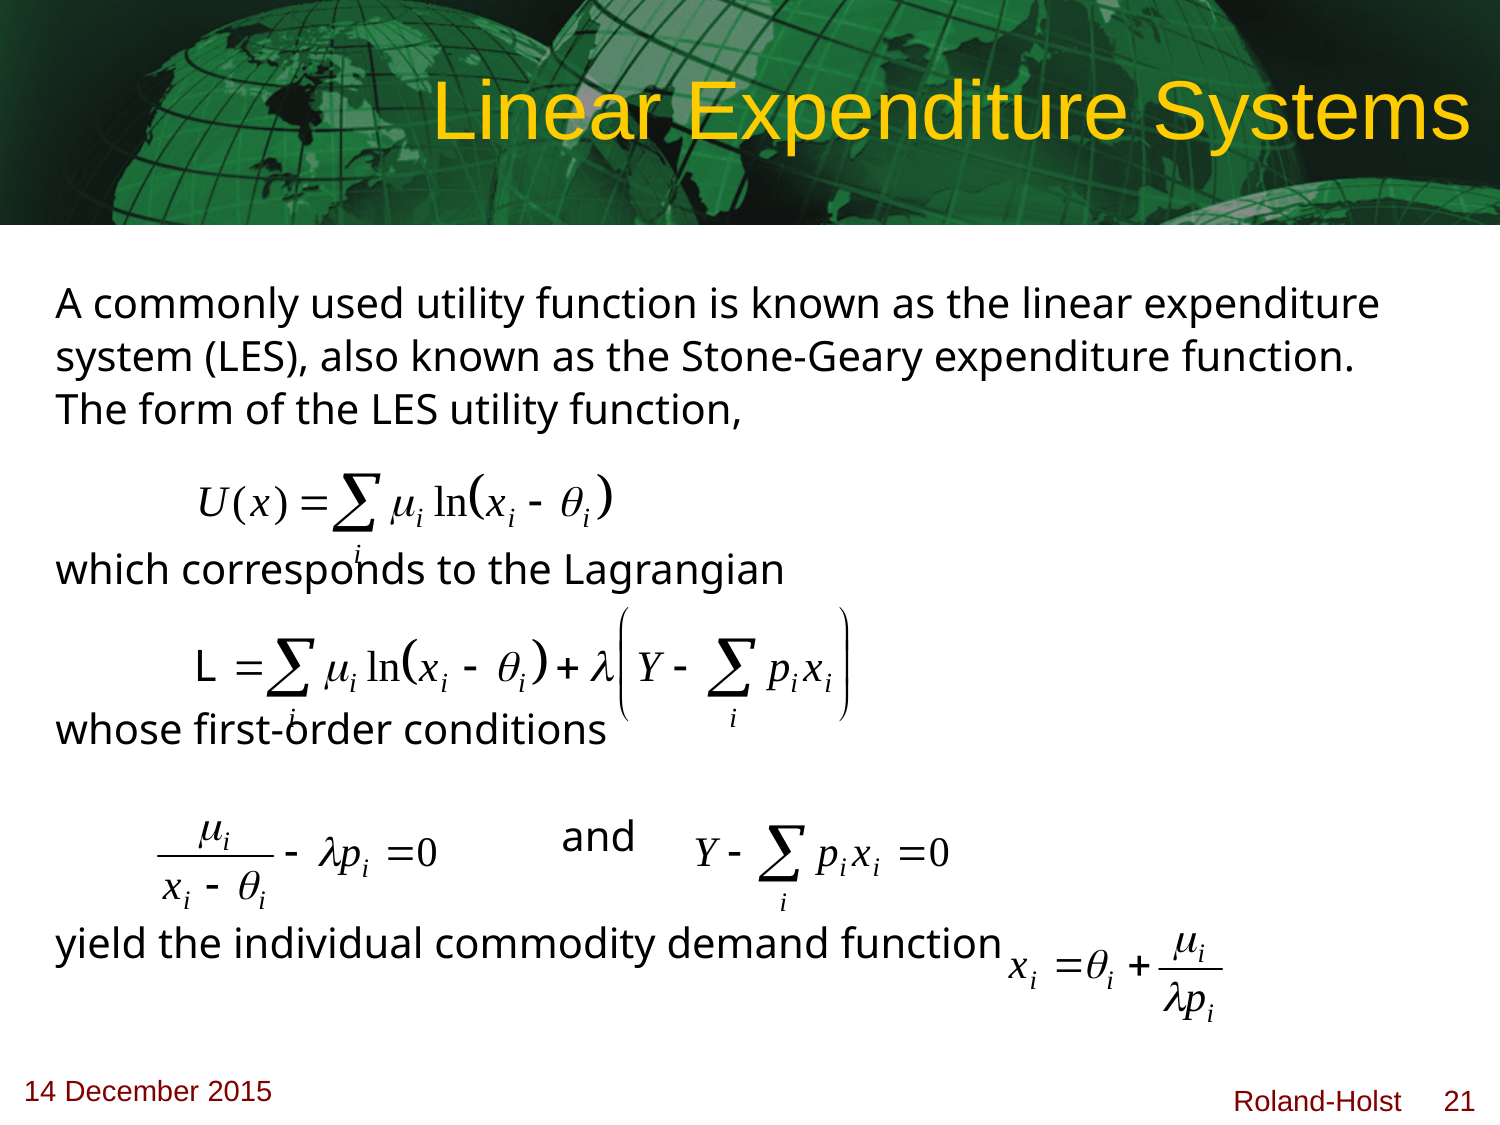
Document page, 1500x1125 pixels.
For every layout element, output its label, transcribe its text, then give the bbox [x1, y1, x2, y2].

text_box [149, 797, 445, 920]
picture [0, 0, 1500, 225]
title Linear Expenditure Systems [237, 50, 1488, 163]
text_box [999, 909, 1233, 1033]
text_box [687, 816, 959, 920]
list A commonly used utility function is known as the linear expenditure system (LES), also known as the Stone-Geary expenditure function. The form of the LES utility function, which corresponds to the Lagrangian whose first-order conditions and yield the individual commodity demand function [40, 274, 1436, 1038]
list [183, 597, 868, 741]
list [191, 465, 620, 573]
